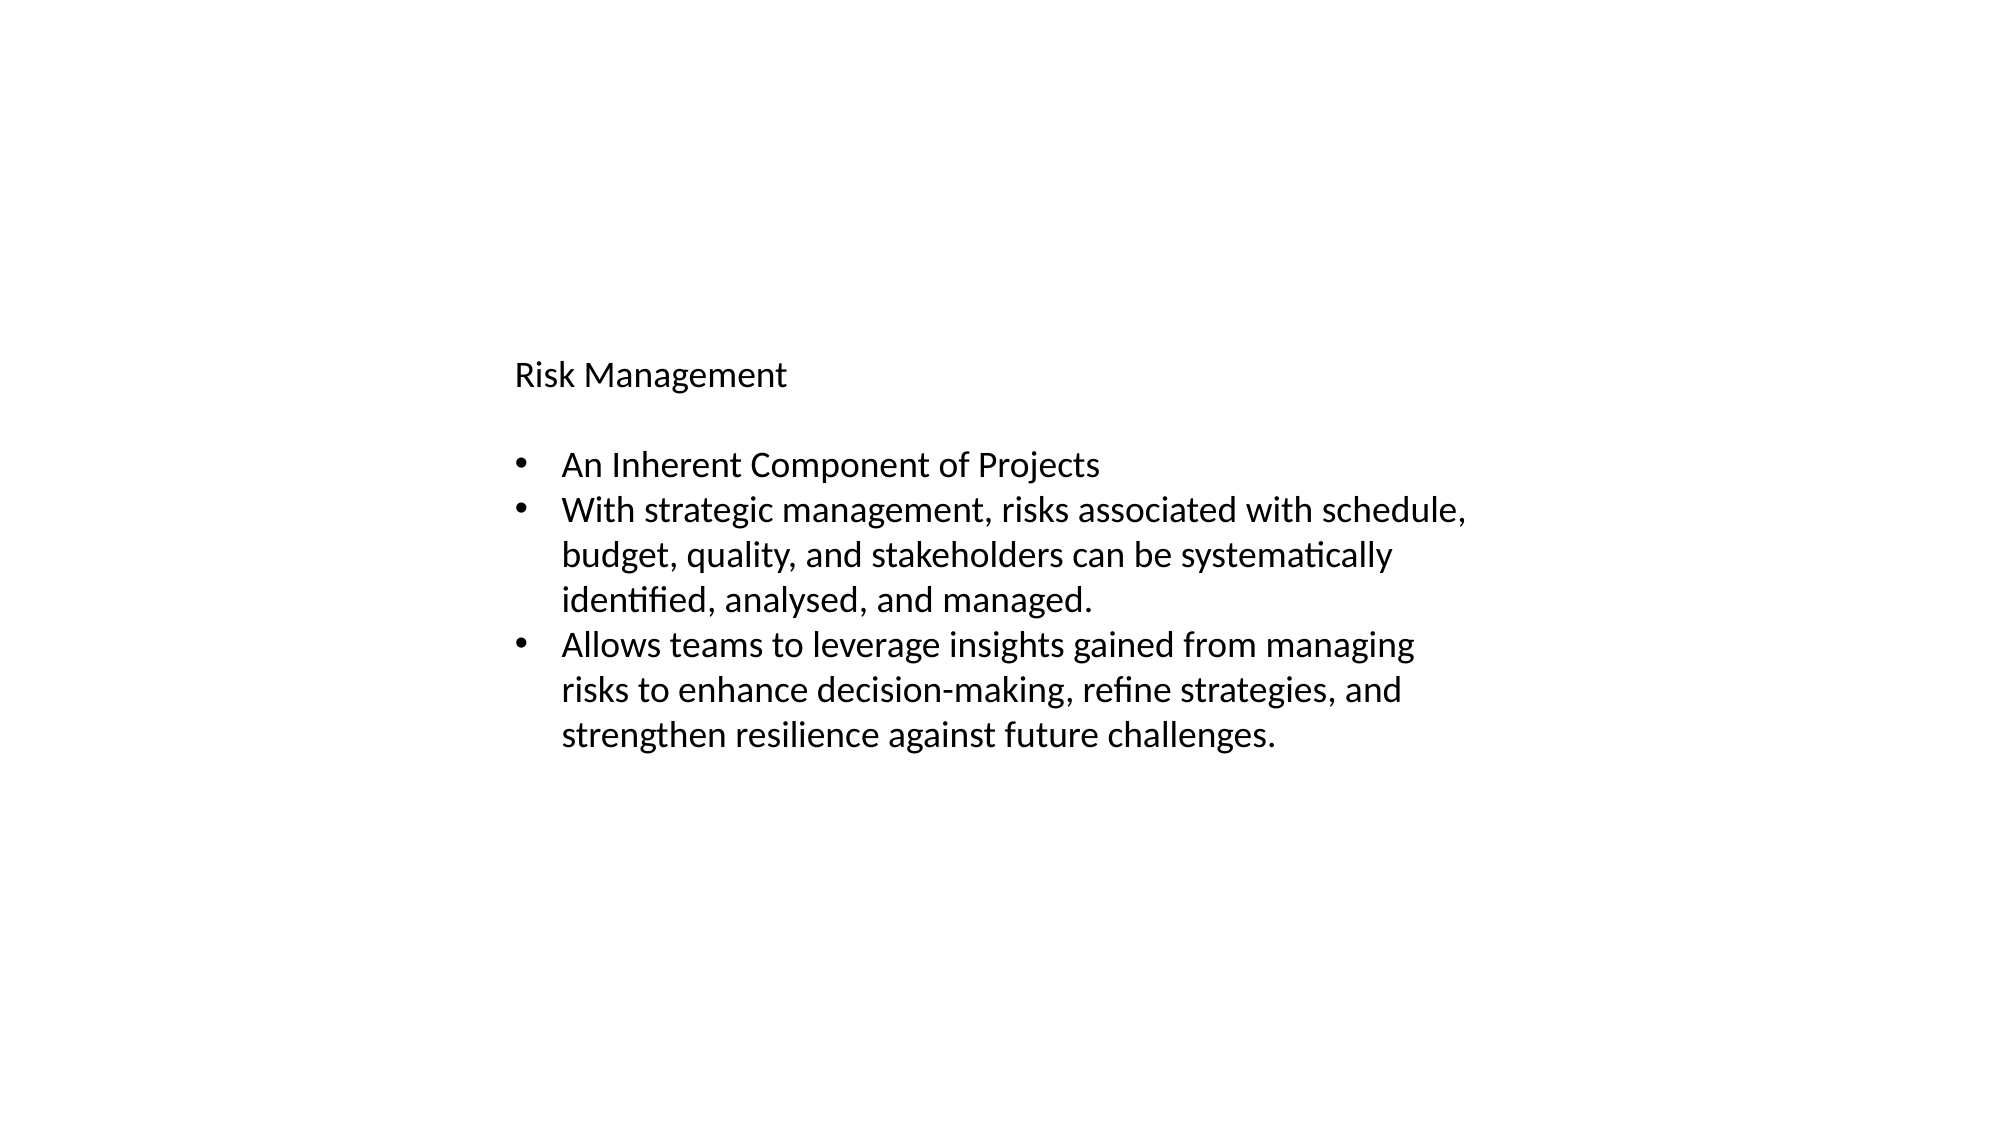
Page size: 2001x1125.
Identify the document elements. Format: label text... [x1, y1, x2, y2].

text_box Risk Management An Inherent Component of Projects With strategic management, risks associated with schedule, budget, quality, and stakeholders can be systematically identified, analysed, and managed. Allows teams to leverage insights gained from managing risks to enhance decision-making, refine strategies, and strengthen resilience against future challenges. [500, 342, 1500, 763]
